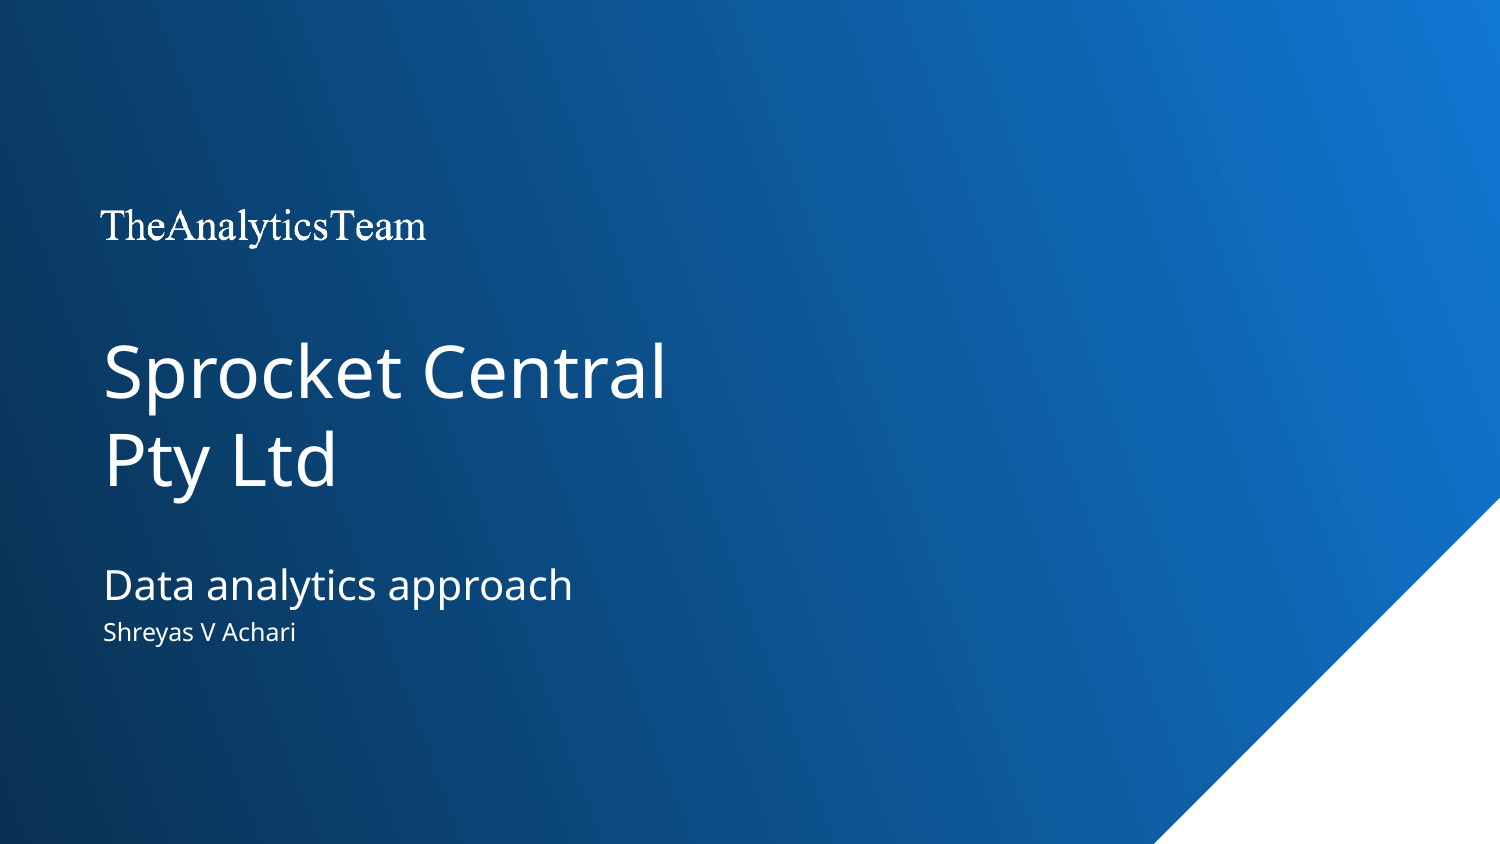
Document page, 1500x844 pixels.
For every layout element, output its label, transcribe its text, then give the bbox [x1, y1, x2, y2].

text_box [0, 0, 1500, 844]
picture [100, 208, 427, 249]
text_box Data analytics approach [88, 543, 999, 601]
text_box Shreyas V Achari [88, 601, 1114, 662]
text_box Sprocket Central Pty Ltd [88, 310, 737, 516]
